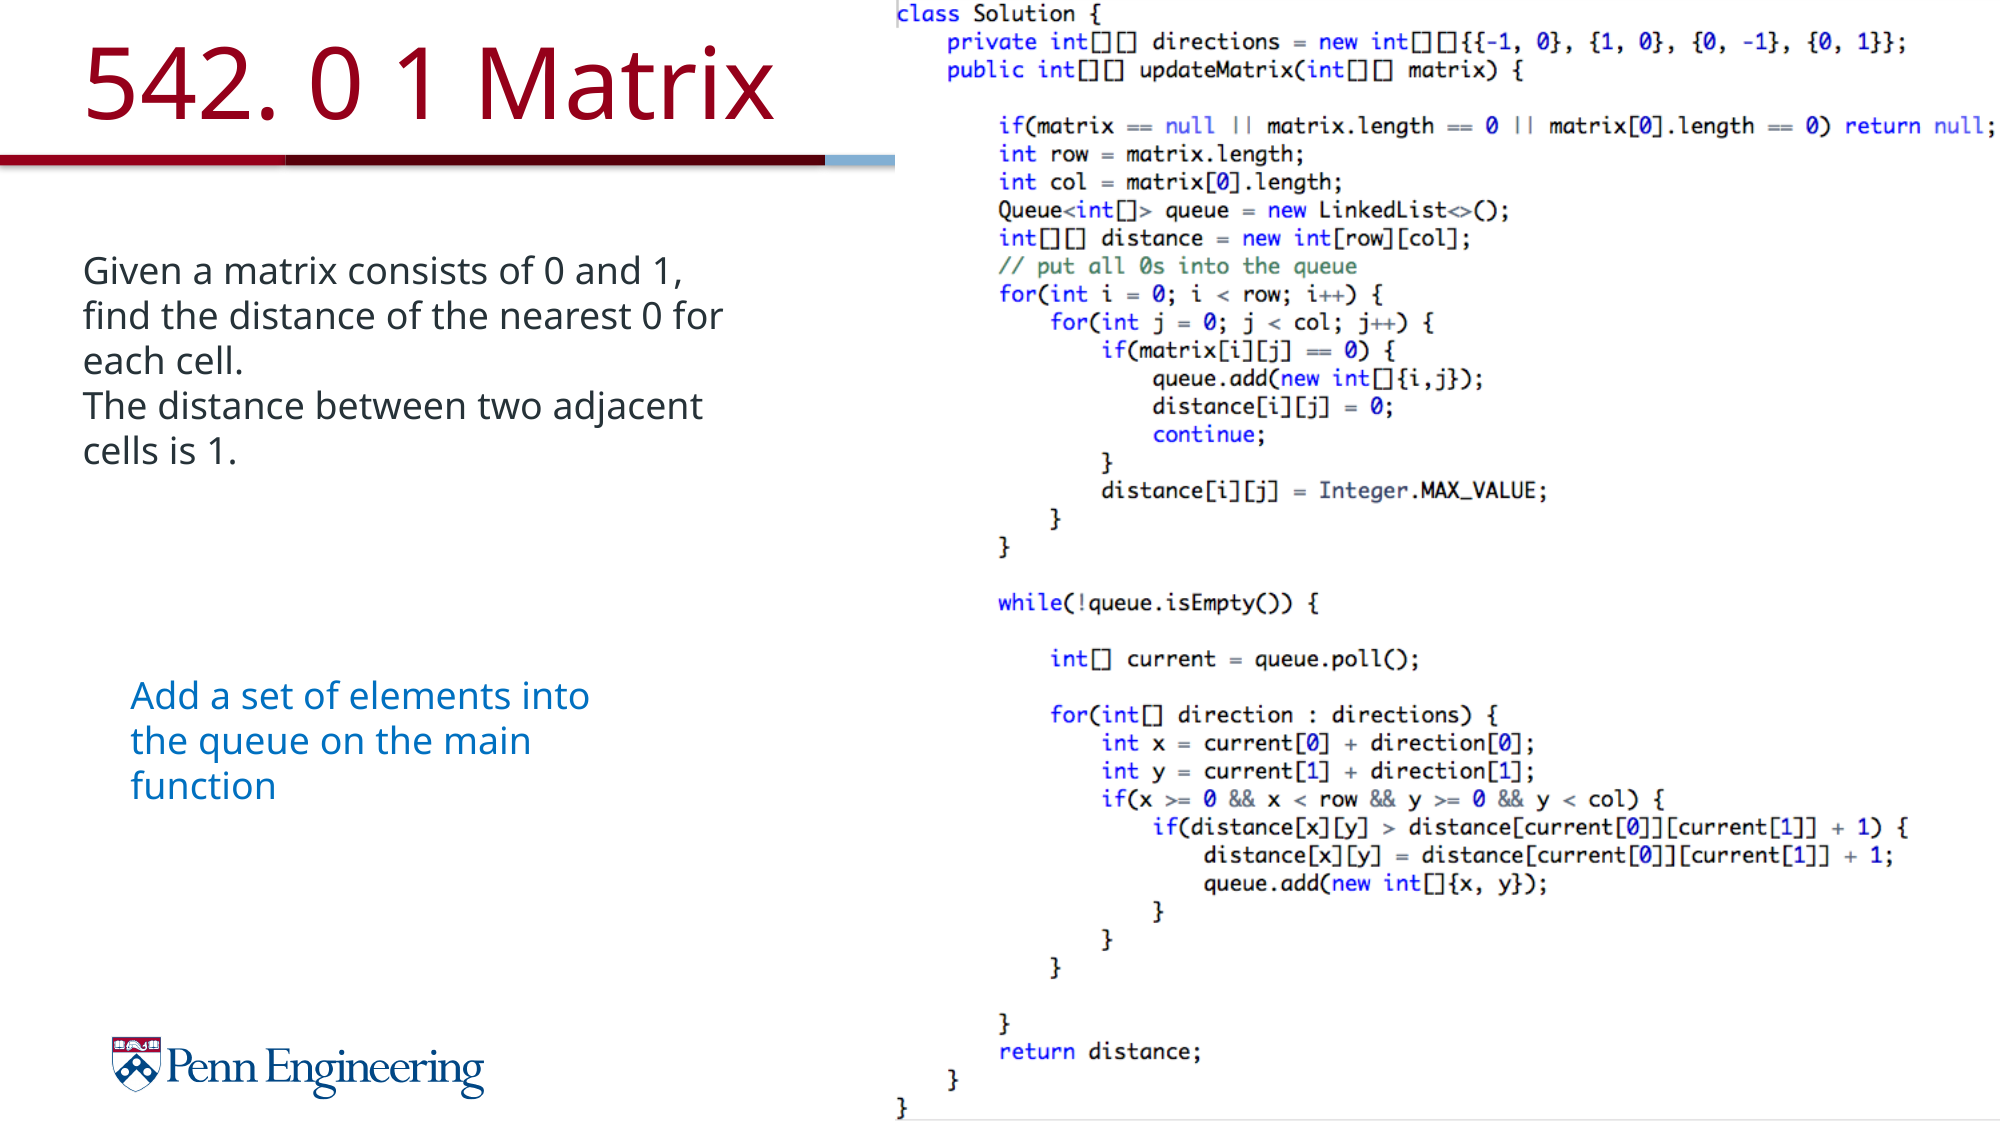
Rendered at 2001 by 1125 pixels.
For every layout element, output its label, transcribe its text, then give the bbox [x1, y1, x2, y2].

picture [99, 1027, 496, 1104]
text_box Add a set of elements into the queue on the main function [115, 664, 662, 814]
title 542. 0 1 Matrix [67, 3, 889, 156]
text_box Given a matrix consists of 0 and 1, find the distance of the nearest 0 for each cell. The distance between two adjacent cells is 1. [67, 239, 740, 480]
picture [894, 0, 2000, 1122]
